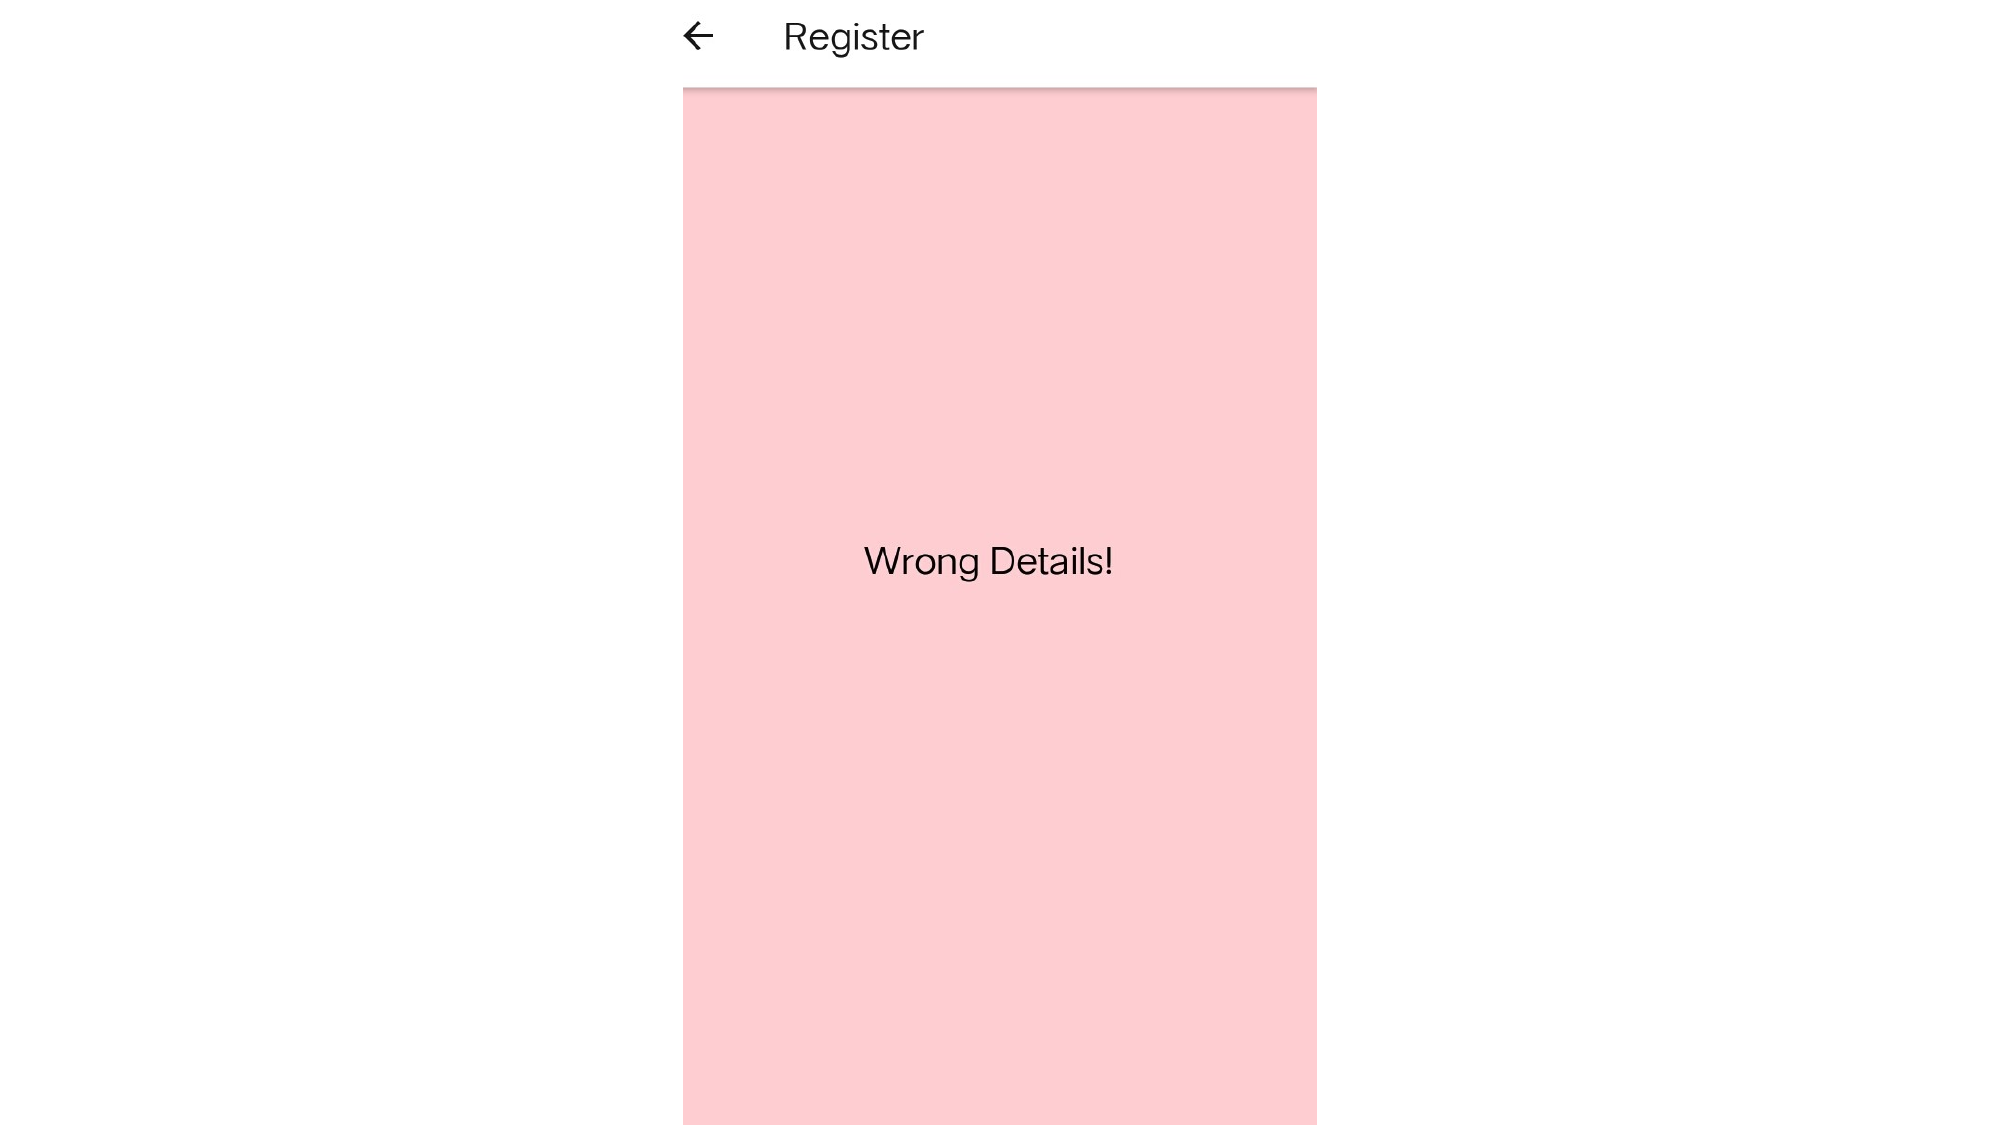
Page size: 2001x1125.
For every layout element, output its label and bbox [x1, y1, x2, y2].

picture [683, 0, 1317, 1125]
